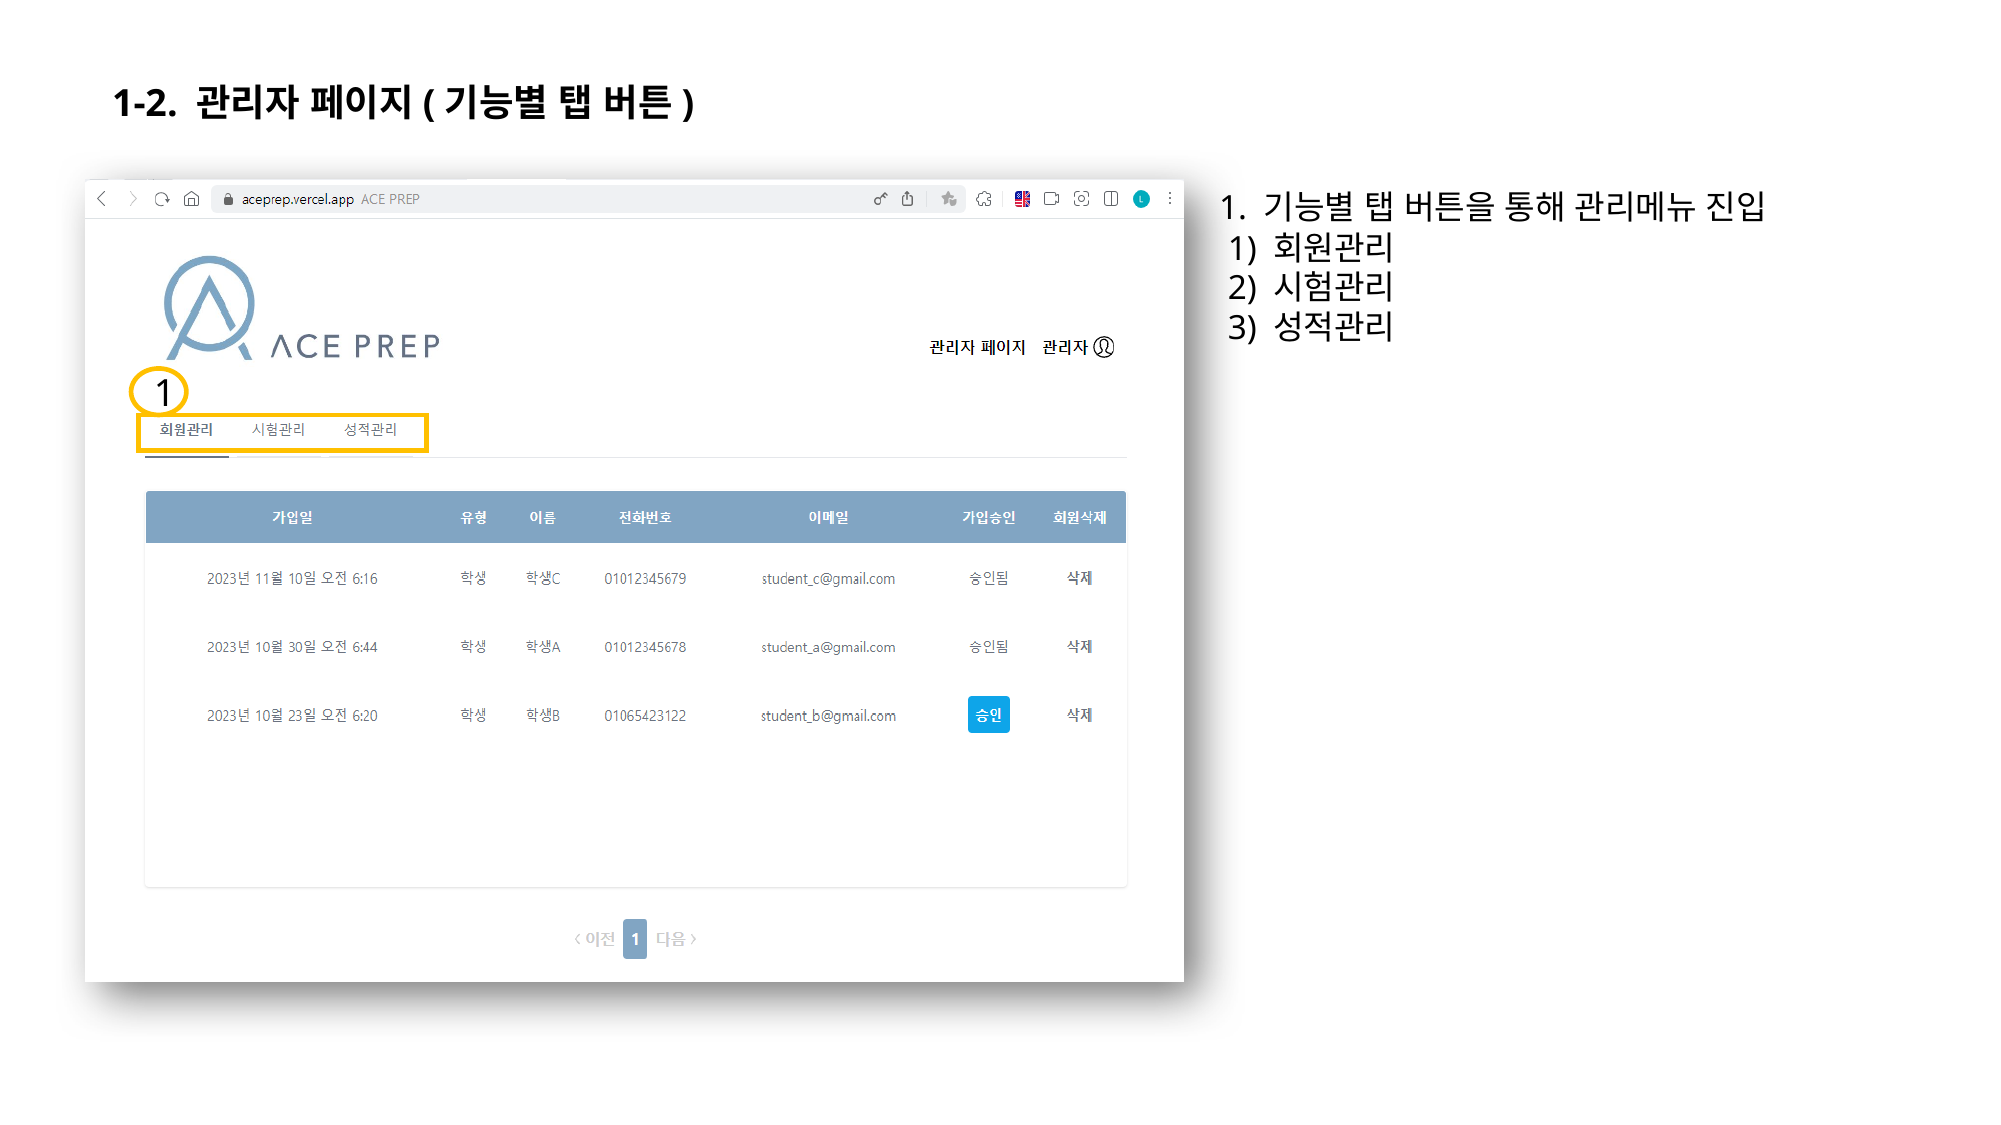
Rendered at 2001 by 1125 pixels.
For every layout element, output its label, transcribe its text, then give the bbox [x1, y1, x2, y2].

text_box 1. 기능별 탭 버튼을 통해 관리메뉴 진입 1) 회원관리 2) 시험관리 3) 성적관리 [1204, 179, 1948, 354]
picture [85, 179, 1184, 982]
text_box 1-2. 관리자 페이지(기능별 탭 버튼) [97, 71, 710, 131]
